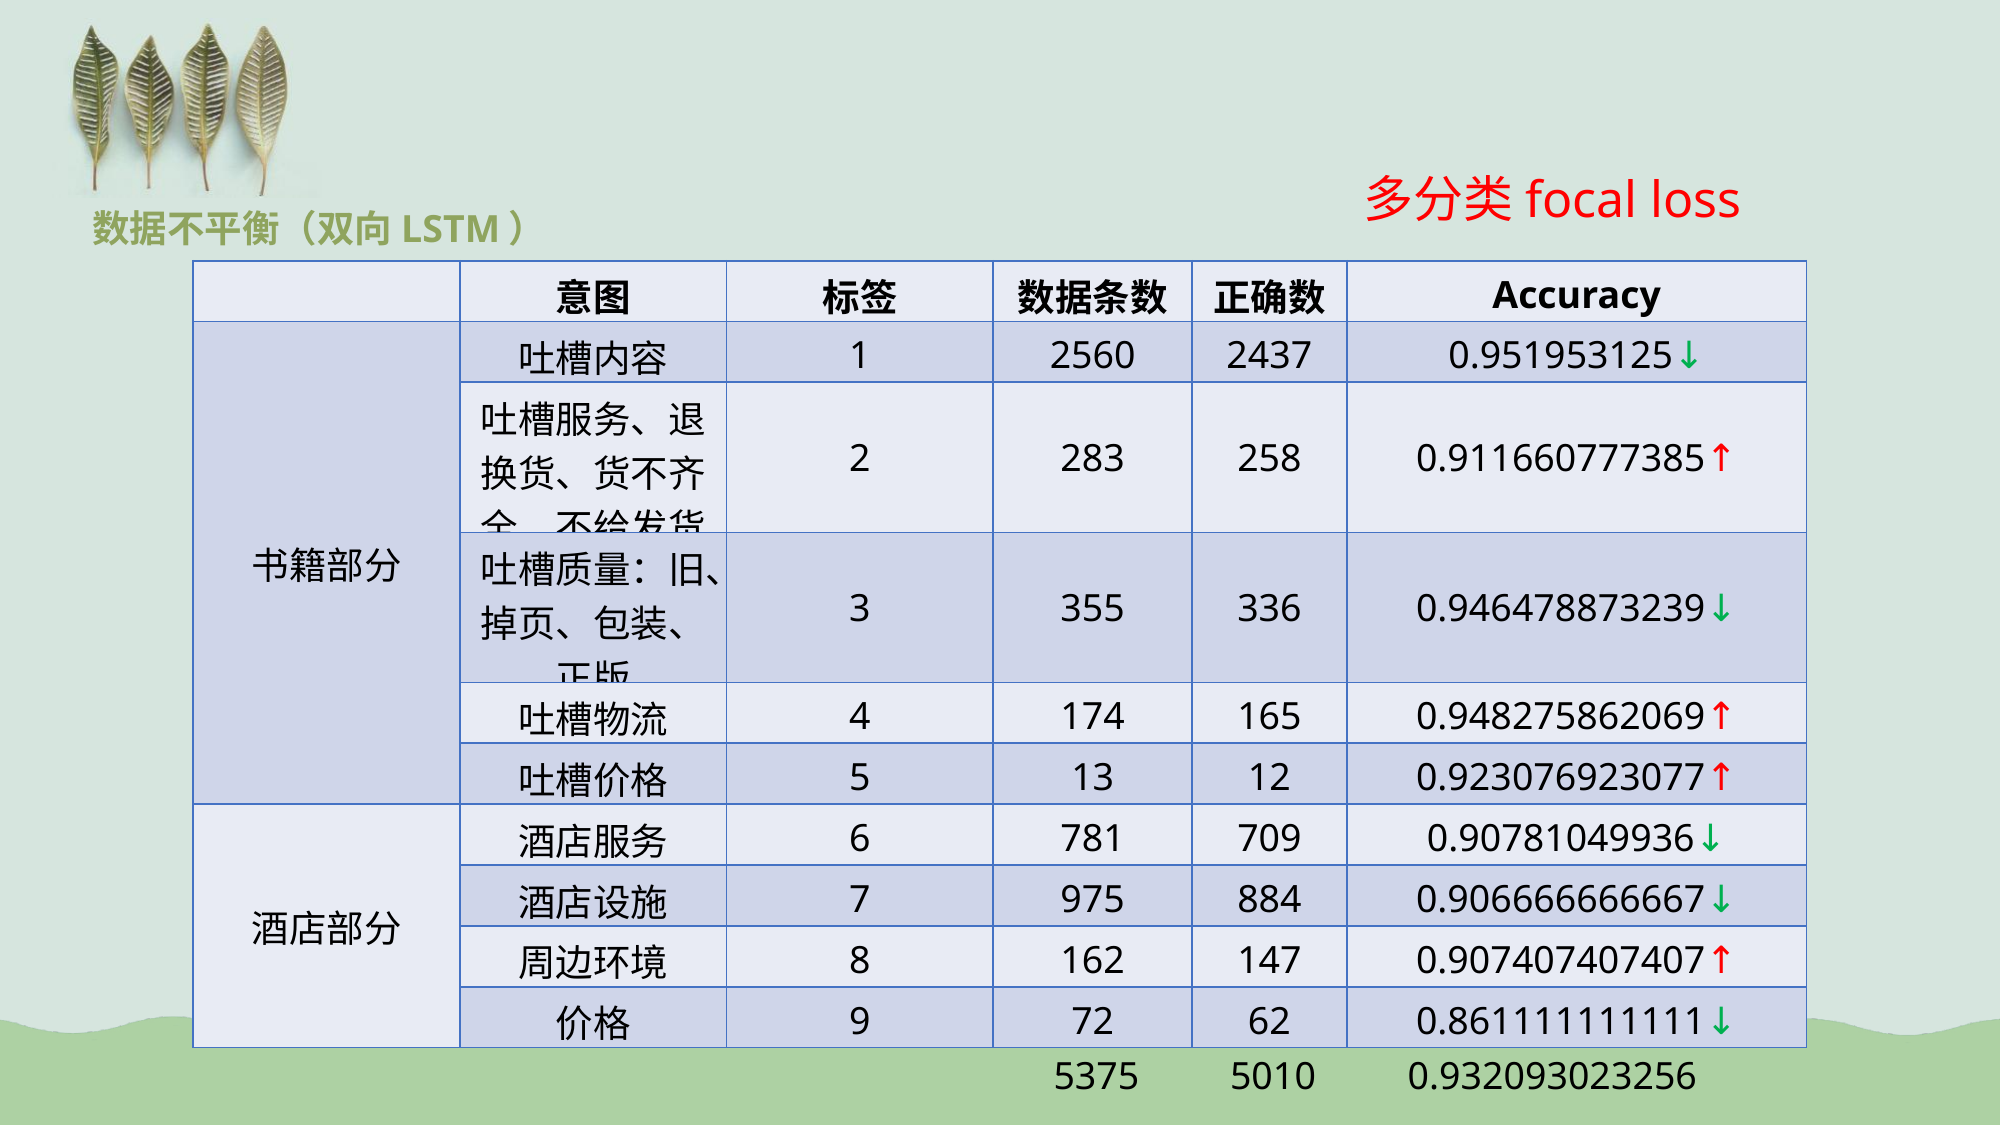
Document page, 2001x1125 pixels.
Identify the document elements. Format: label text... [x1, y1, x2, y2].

table_cell 72 [994, 988, 1191, 1047]
table_cell 2 [727, 383, 992, 532]
table_header Accuracy [1348, 262, 1806, 321]
table_cell 0.923076923077↑ [1348, 744, 1806, 803]
table_cell 1 [727, 322, 992, 381]
table_cell 吐槽价格 [461, 744, 726, 803]
table_cell 283 [994, 383, 1191, 532]
table_cell 3 [727, 533, 992, 682]
table_cell 13 [994, 744, 1191, 803]
table_cell 0.907407407407↑ [1348, 927, 1806, 986]
table_cell 8 [727, 927, 992, 986]
table_cell 0.911660777385↑ [1348, 383, 1806, 532]
table_cell 7 [727, 866, 992, 925]
table_cell 酒店设施 [461, 866, 726, 925]
picture [0, 1007, 2000, 1125]
table_cell 价格 [461, 988, 726, 1047]
text_box 数据不平衡（双向LSTM） [77, 198, 562, 258]
table_cell 吐槽内容 [461, 322, 726, 381]
table_cell 吐槽物流 [461, 683, 726, 742]
table_cell 酒店服务 [461, 805, 726, 864]
table_header 标签 [727, 262, 992, 321]
table_cell 4 [727, 683, 992, 742]
table_header [194, 262, 459, 321]
table_cell 162 [994, 927, 1191, 986]
table_cell 6 [727, 805, 992, 864]
table_cell 975 [994, 866, 1191, 925]
table_cell 5 [727, 744, 992, 803]
table_cell 12 [1193, 744, 1346, 803]
table_cell 258 [1193, 383, 1346, 532]
table_cell 书籍部分 [194, 322, 459, 803]
text_box 0.932093023256 [1392, 1044, 1712, 1105]
table_header 意图 [461, 262, 726, 321]
picture [51, 18, 322, 198]
table_header 数据条数 [994, 262, 1191, 321]
table_cell 0.946478873239↓ [1348, 533, 1806, 682]
text_box 5375 [1038, 1044, 1159, 1105]
table_cell 酒店部分 [194, 805, 459, 1047]
table_cell 0.861111111111↓ [1348, 988, 1806, 1047]
table_cell 2437 [1193, 322, 1346, 381]
table_cell 0.906666666667↓ [1348, 866, 1806, 925]
table_cell 336 [1193, 533, 1346, 682]
table_cell 0.948275862069↑ [1348, 683, 1806, 742]
table_cell 174 [994, 683, 1191, 742]
table_cell 吐槽质量：旧、掉页、包装、正版 [461, 533, 726, 682]
table_cell 709 [1193, 805, 1346, 864]
table_cell 62 [1193, 988, 1346, 1047]
text_box 多分类focal loss [1348, 160, 1757, 235]
table_cell 9 [727, 988, 992, 1047]
table_header 正确数 [1193, 262, 1346, 321]
table_cell 147 [1193, 927, 1346, 986]
table_cell 0.90781049936↓ [1348, 805, 1806, 864]
table_cell 0.951953125↓ [1348, 322, 1806, 381]
table_cell 884 [1193, 866, 1346, 925]
table_cell 吐槽服务、退换货、货不齐全、不给发货 [461, 383, 726, 532]
table_cell 165 [1193, 683, 1346, 742]
table_cell 781 [994, 805, 1191, 864]
table_cell 355 [994, 533, 1191, 682]
table_cell 周边环境 [461, 927, 726, 986]
table_cell 2560 [994, 322, 1191, 381]
text_box 5010 [1215, 1044, 1335, 1105]
